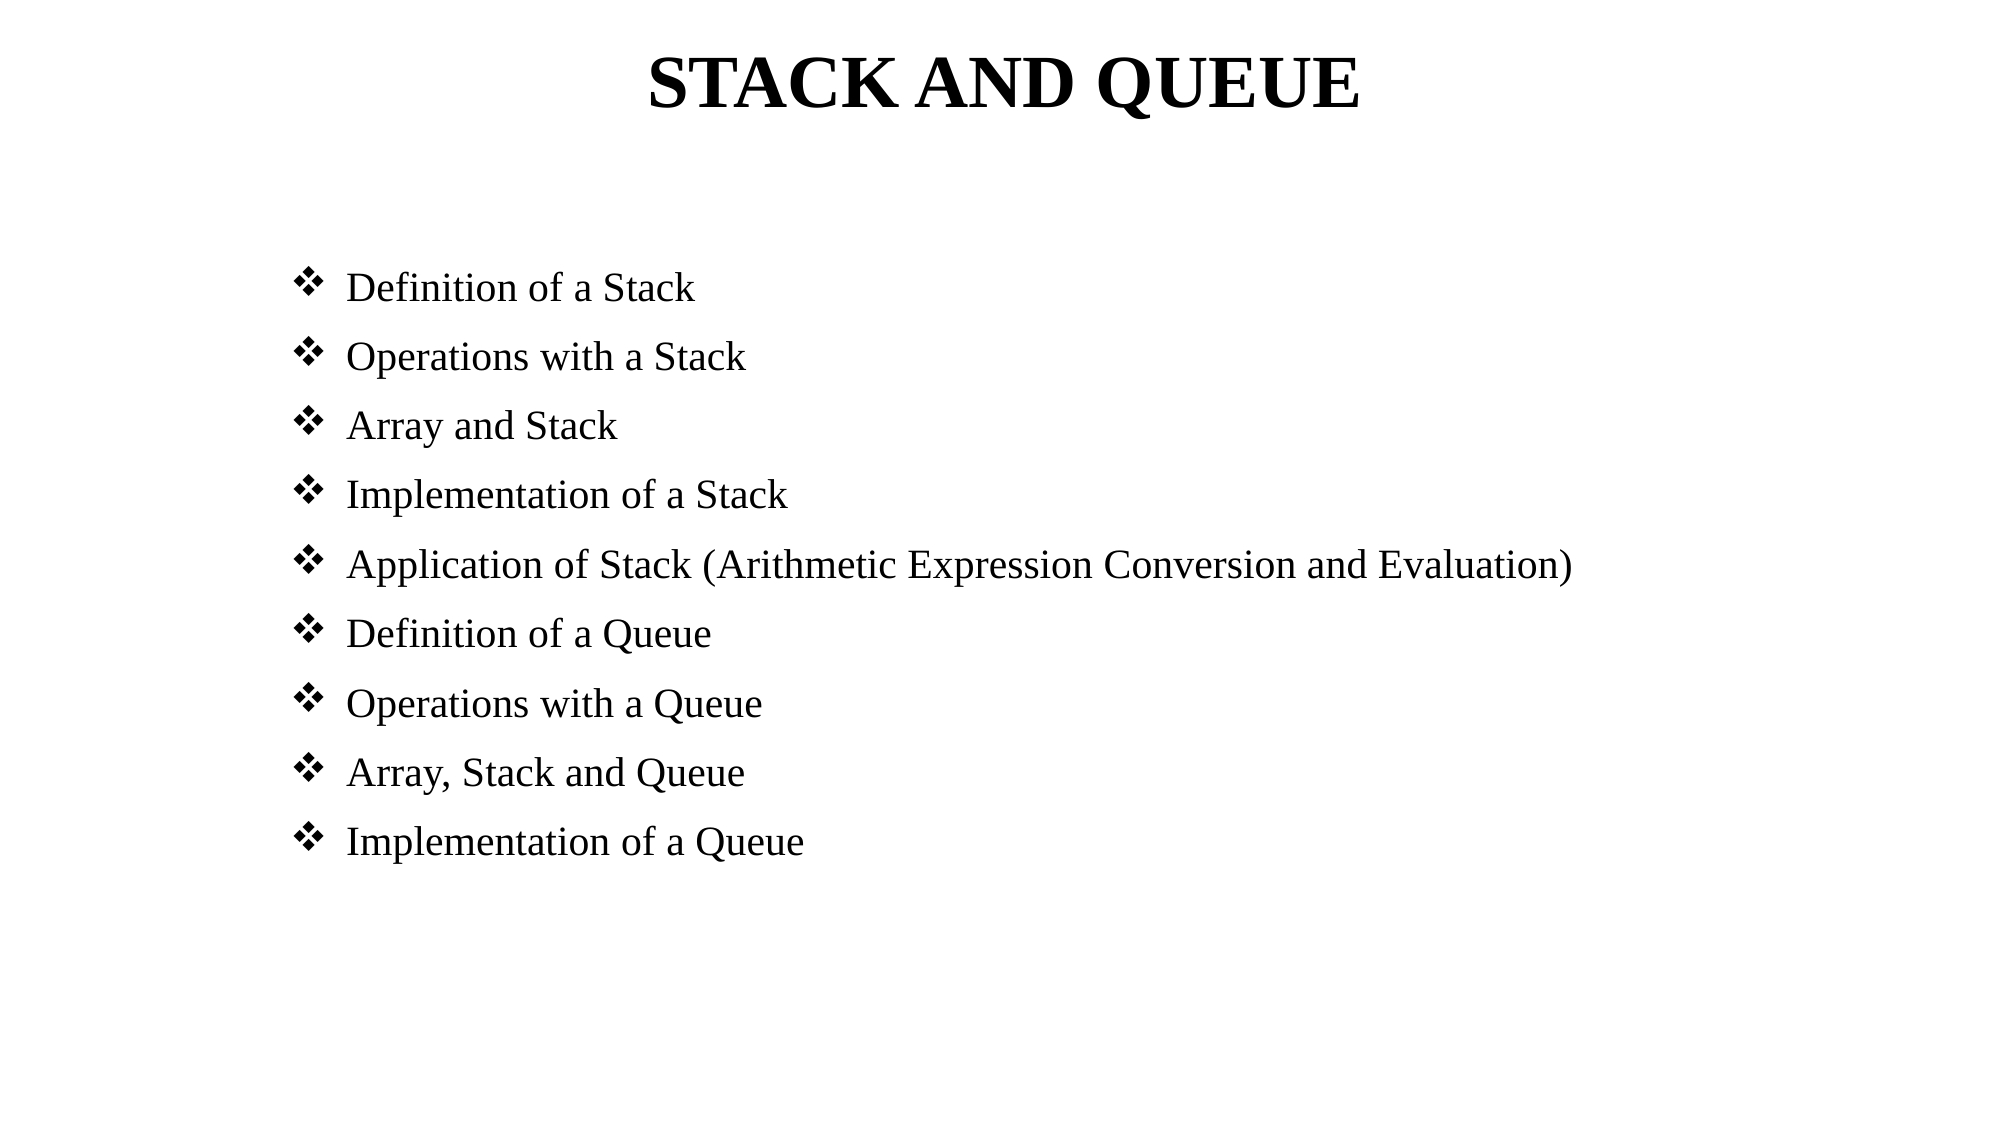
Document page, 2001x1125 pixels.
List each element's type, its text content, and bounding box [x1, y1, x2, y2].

title Stack and Queue [50, 23, 1960, 142]
text_box Definition of a Stack Operations with a Stack Array and Stack Implementation of a Stack Application of Stack (Arithmetic Expression Conversion and Evaluation) Definition of a Queue Operations with a Queue Array, Stack and Queue Implementation of a Queue [274, 233, 1775, 1035]
text_box [249, 208, 1750, 1010]
